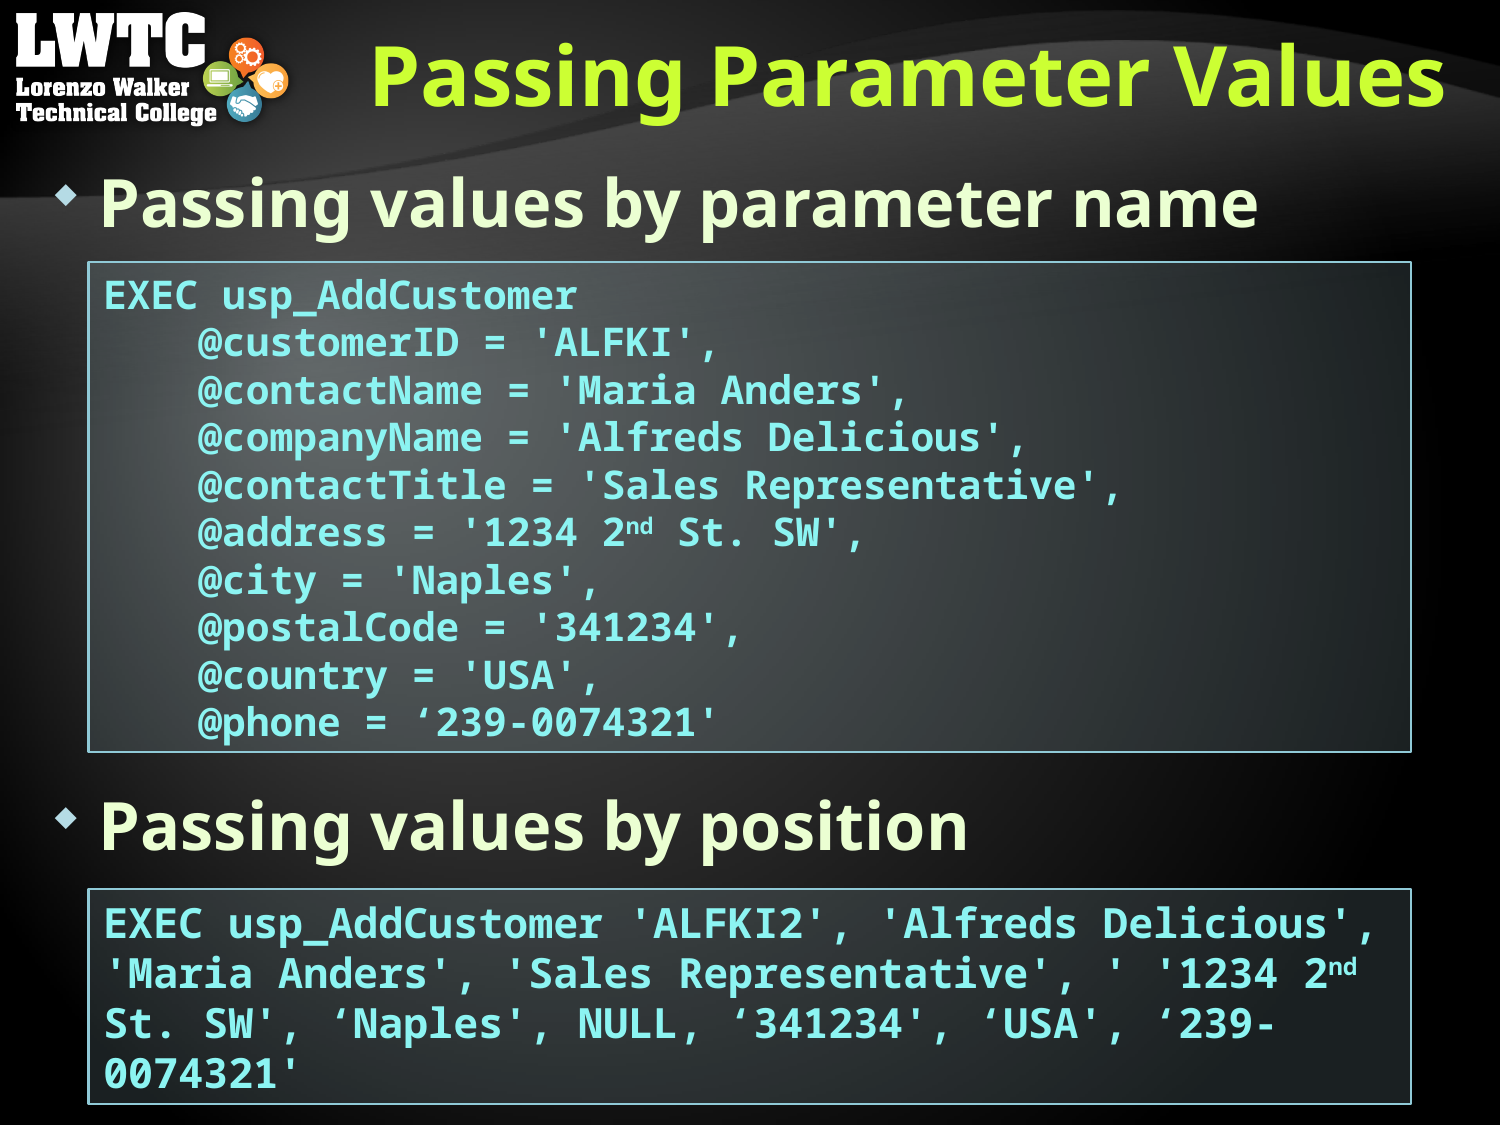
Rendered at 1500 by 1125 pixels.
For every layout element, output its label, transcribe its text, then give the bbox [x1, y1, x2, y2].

title Passing Parameter Values [300, 12, 1463, 149]
text_box EXEC usp_AddCustomer 'ALFKI2', 'Alfreds Delicious', 'Maria Anders', 'Sales Representative', ' '1234 2nd St. SW', ‘Naples', NULL, ‘341234', ‘USA', ‘239-0074321' [88, 889, 1412, 1104]
picture [0, 0, 1500, 1125]
list Passing values by parameter name Passing values by position [37, 149, 1463, 1075]
text_box EXEC usp_AddCustomer @customerID = 'ALFKI', @contactName = 'Maria Anders', @companyName = 'Alfreds Delicious', @contactTitle = 'Sales Representative', @address = '1234 2nd St. SW', @city = 'Naples', @postalCode = '341234', @country = 'USA', @phone = ‘239-0074321' [88, 262, 1412, 752]
